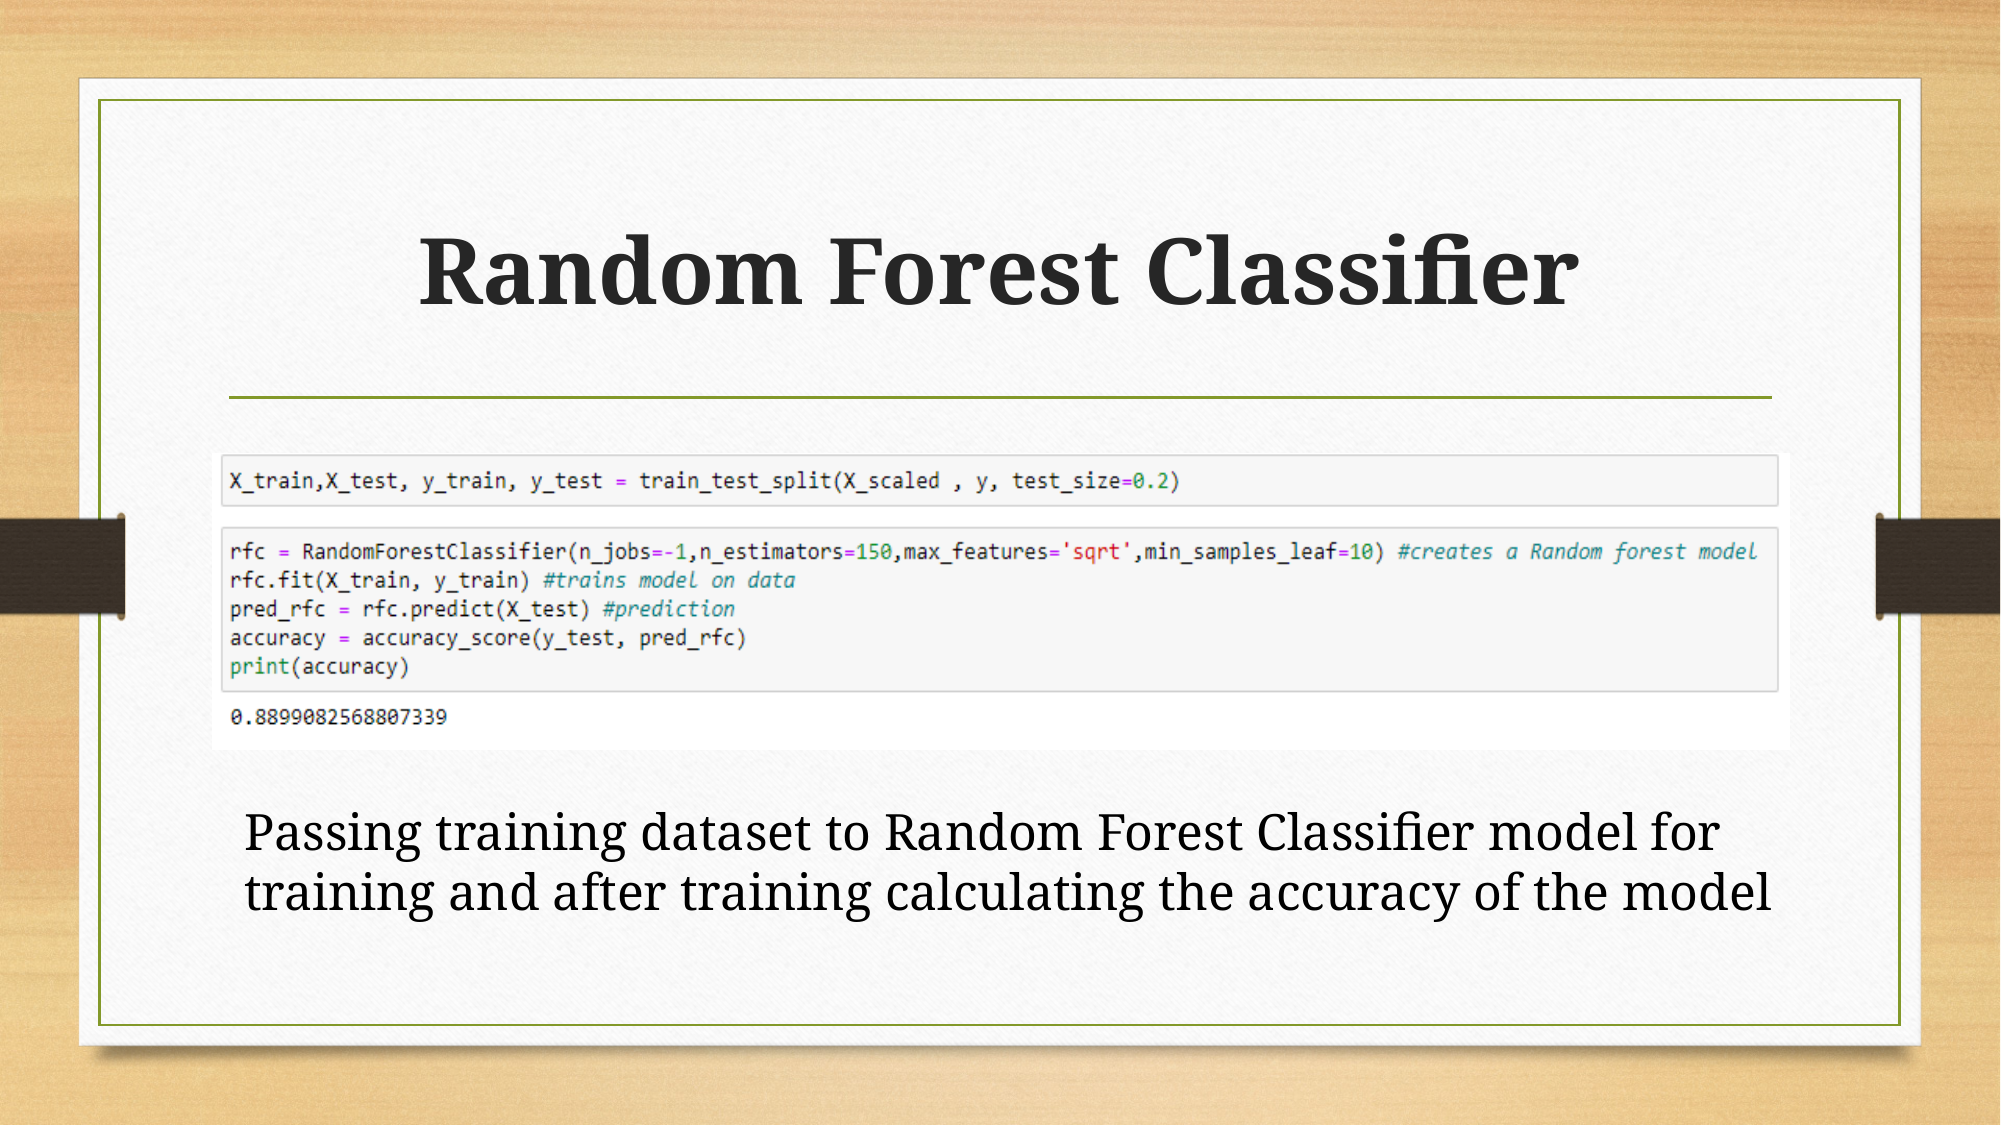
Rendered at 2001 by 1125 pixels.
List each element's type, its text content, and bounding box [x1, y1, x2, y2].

text_box Passing training dataset to Random Forest Classifier model for training and after training calculating the accuracy of the model [229, 793, 1788, 928]
title Random Forest Classifier [212, 161, 1788, 375]
picture [0, 0, 2001, 1125]
